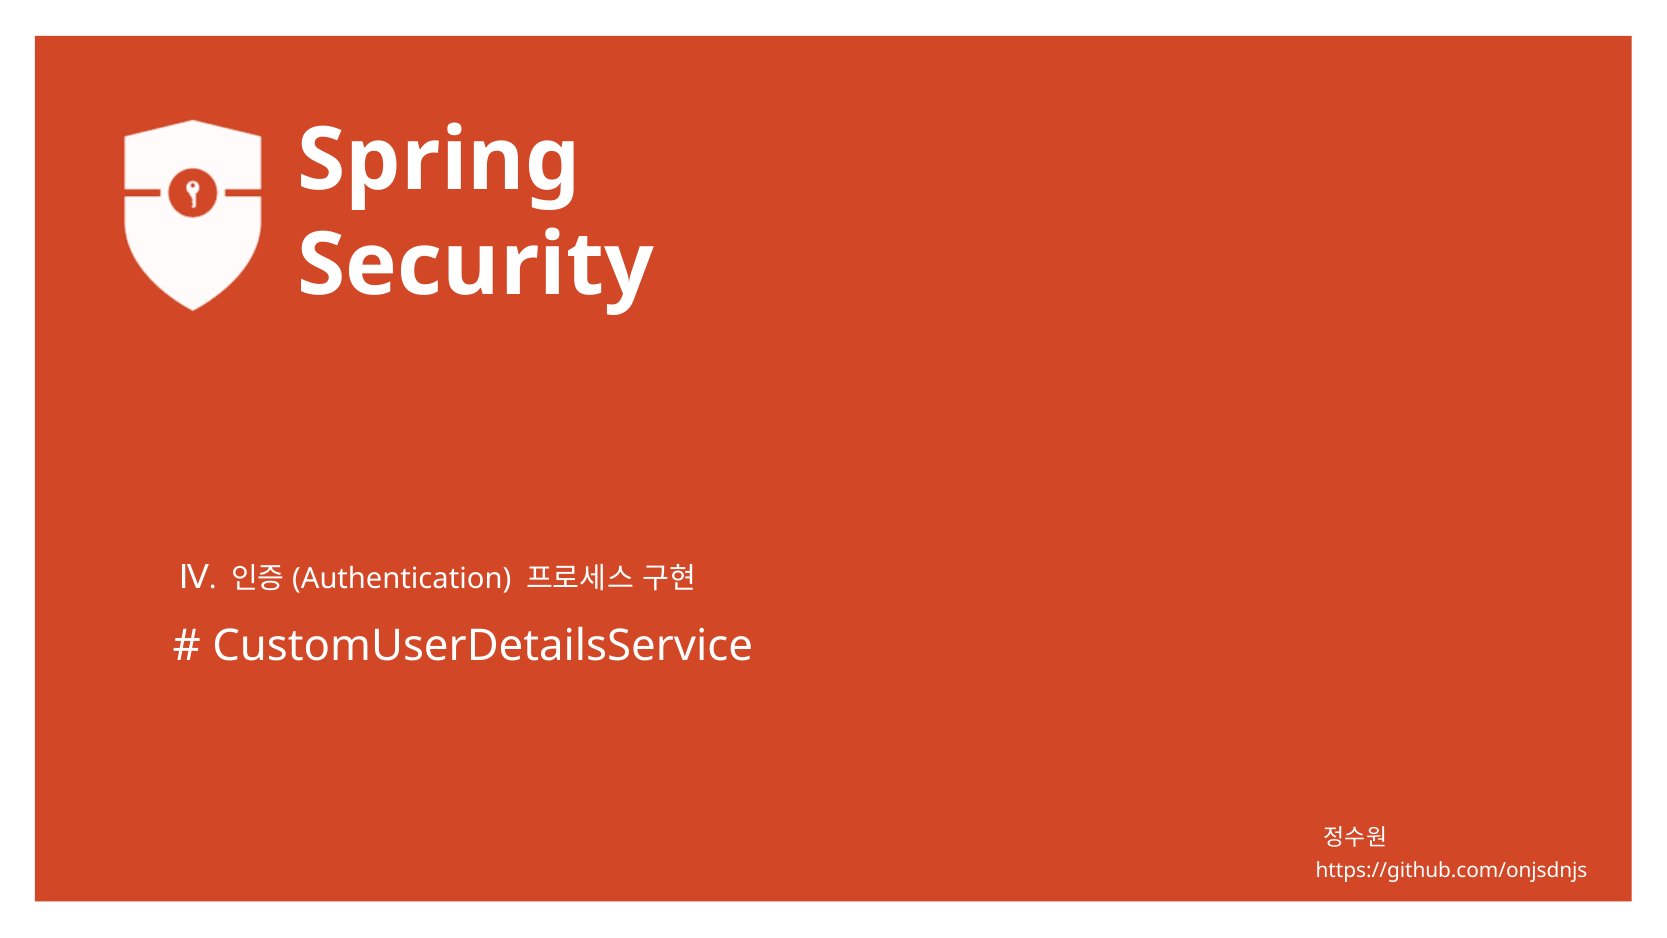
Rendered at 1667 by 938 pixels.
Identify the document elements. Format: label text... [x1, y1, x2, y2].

text_box Ⅳ. 인증(Authentication) 프로세스 구현 [163, 548, 720, 603]
picture [63, 85, 324, 346]
text_box # CustomUserDetailsService [159, 609, 1258, 760]
